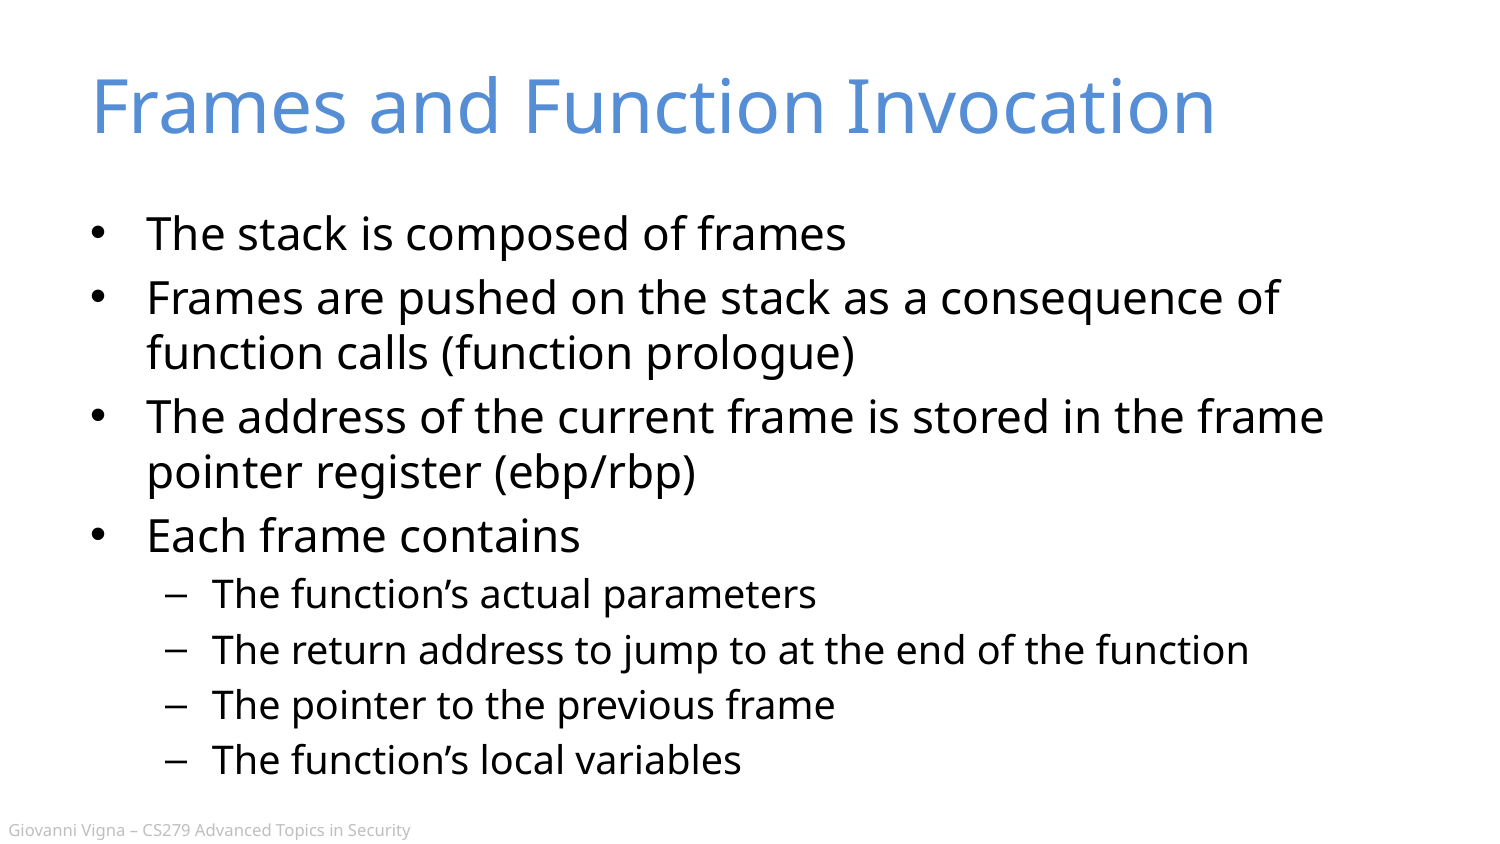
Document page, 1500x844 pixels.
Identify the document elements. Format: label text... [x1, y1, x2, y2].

title Frames and Function Invocation [75, 33, 1425, 175]
list The stack is composed of frames Frames are pushed on the stack as a consequence of function calls (function prologue) The address of the current frame is stored in the frame pointer register (ebp/rbp) Each frame contains The function’s actual parameters The return address to jump to at the end of the function The pointer to the previous frame The function’s local variables [75, 196, 1425, 813]
